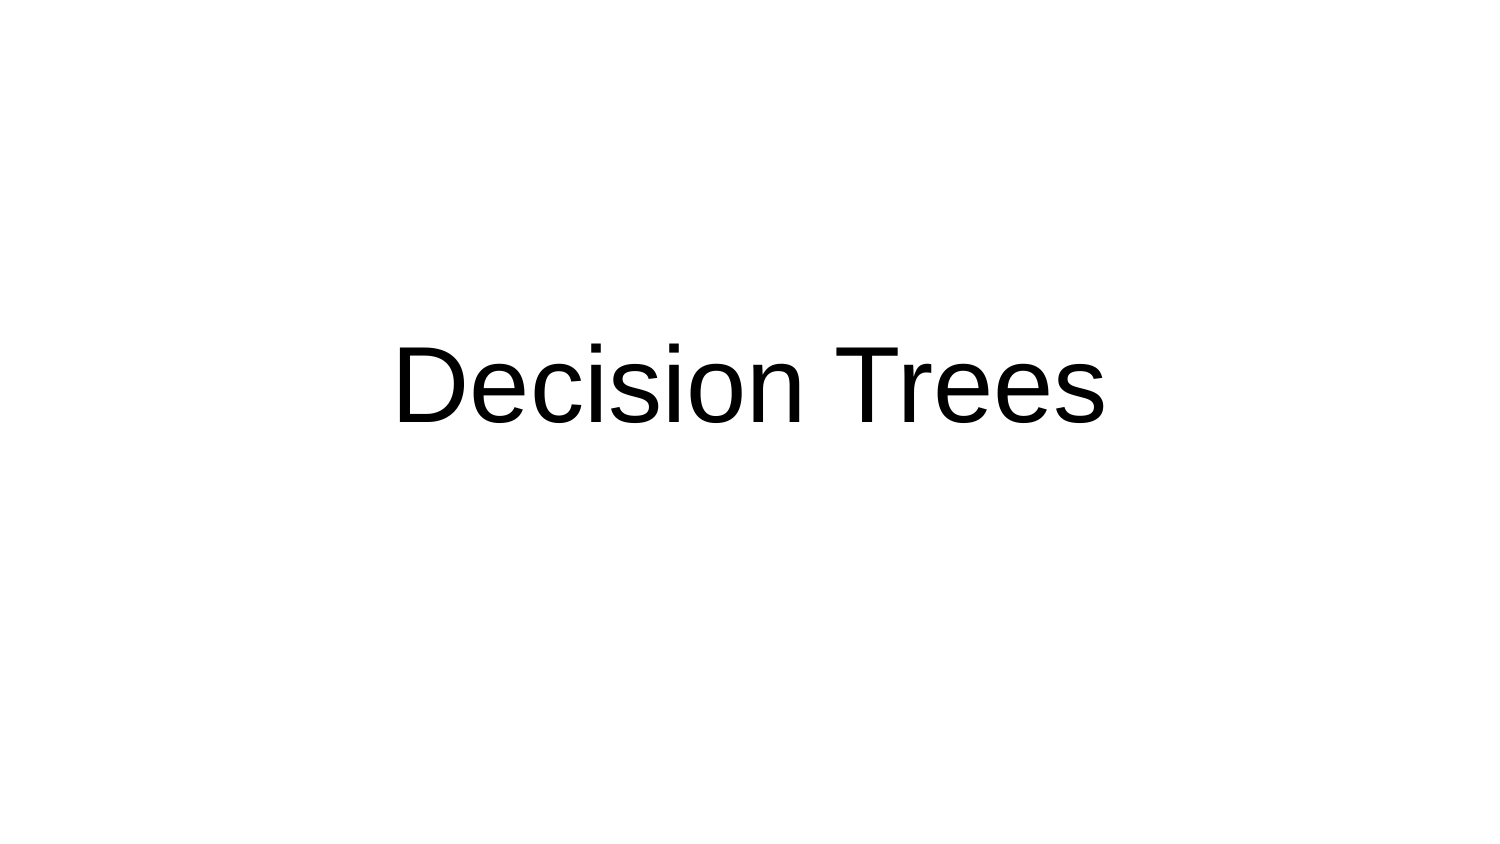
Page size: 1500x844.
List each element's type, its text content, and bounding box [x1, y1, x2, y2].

title Decision Trees [51, 122, 1449, 459]
